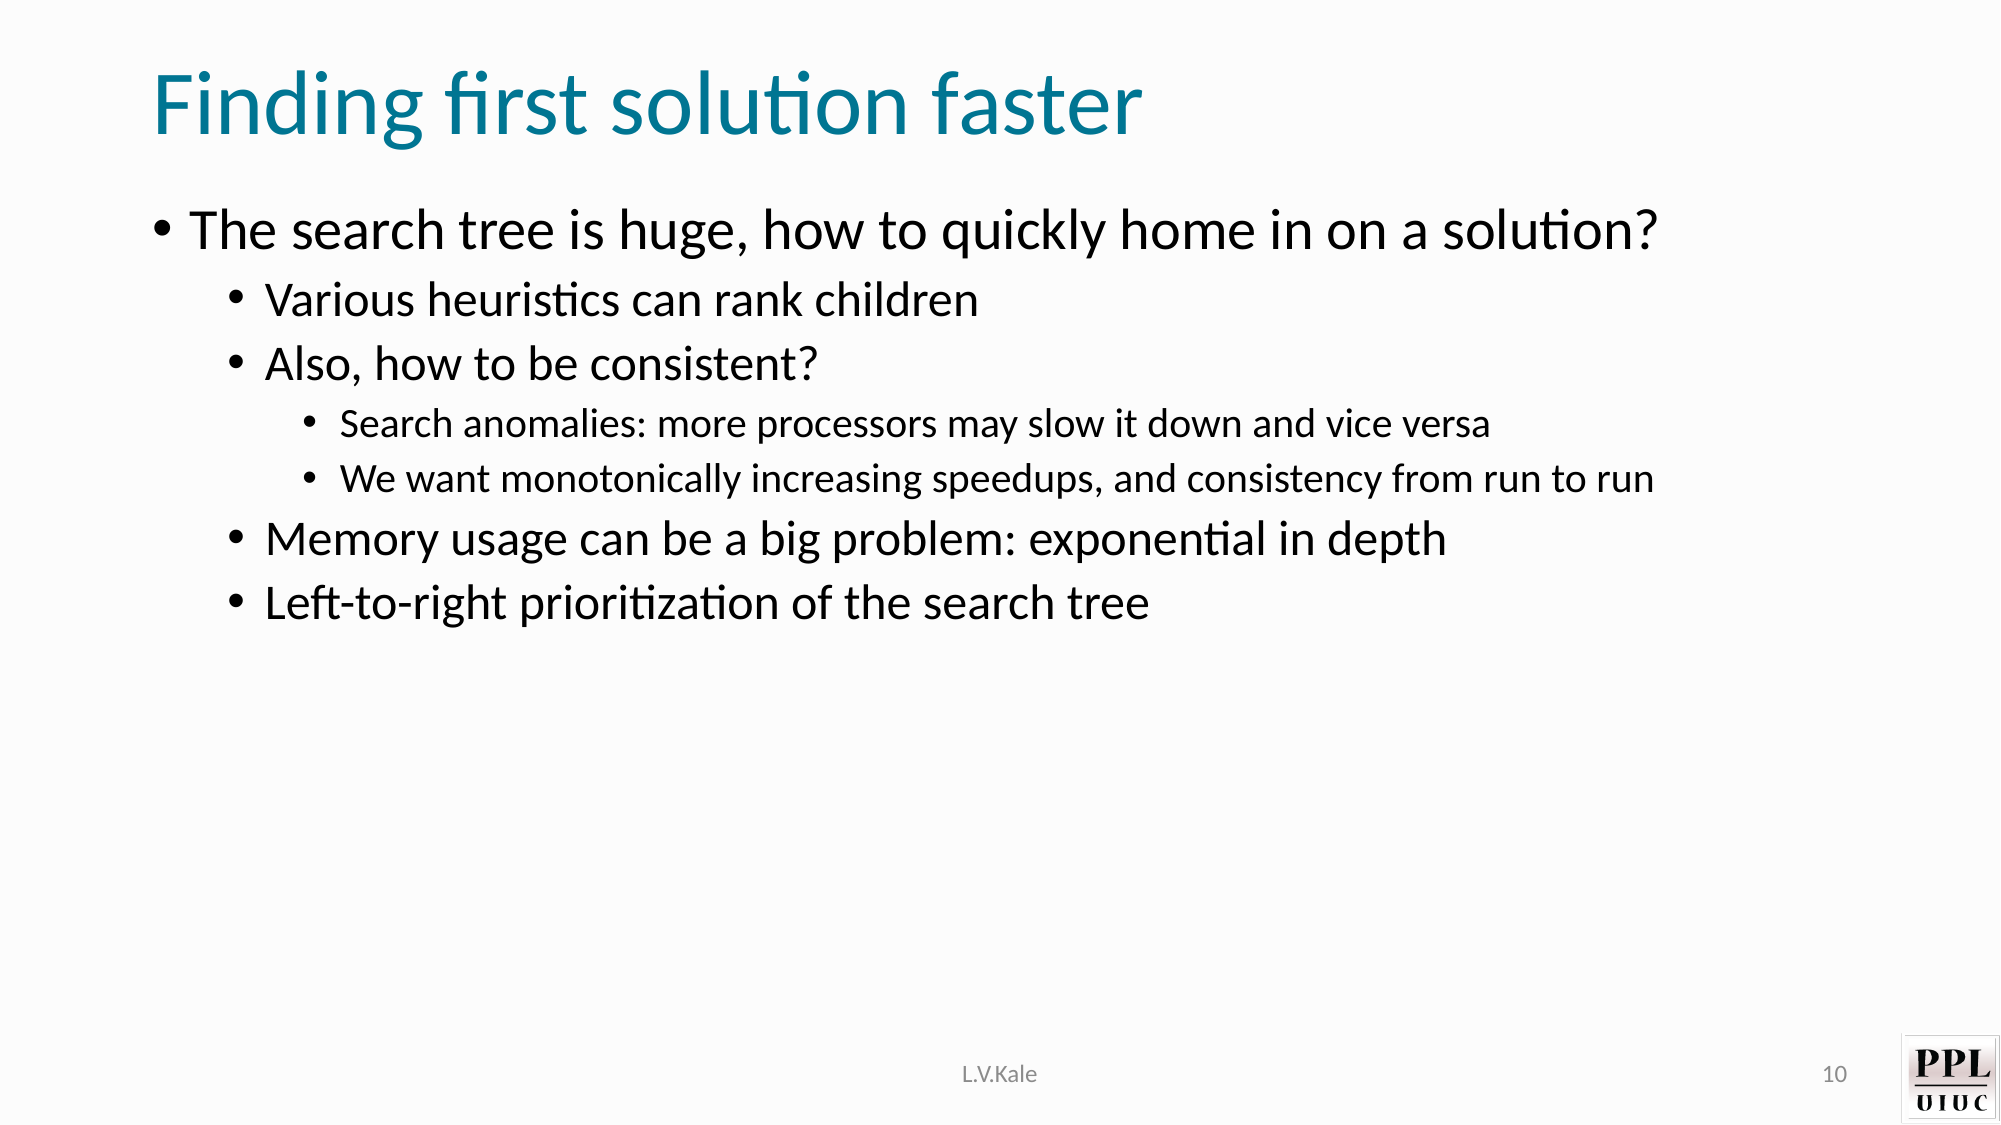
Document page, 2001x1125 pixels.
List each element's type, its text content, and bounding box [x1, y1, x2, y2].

footer L.V.Kale [662, 1042, 1338, 1103]
title Finding first solution faster [137, 41, 1863, 168]
picture [1899, 1032, 2001, 1125]
list The search tree is huge, how to quickly home in on a solution? Various heuristics can rank children Also, how to be consistent? Search anomalies: more processors may slow it down and vice versa We want monotonically increasing speedups, and consistency from run to run Memory usage can be a big problem: exponential in depth Left-to-right prioritization of the search tree [137, 191, 1863, 1014]
slide_number 10 [1412, 1042, 1863, 1103]
